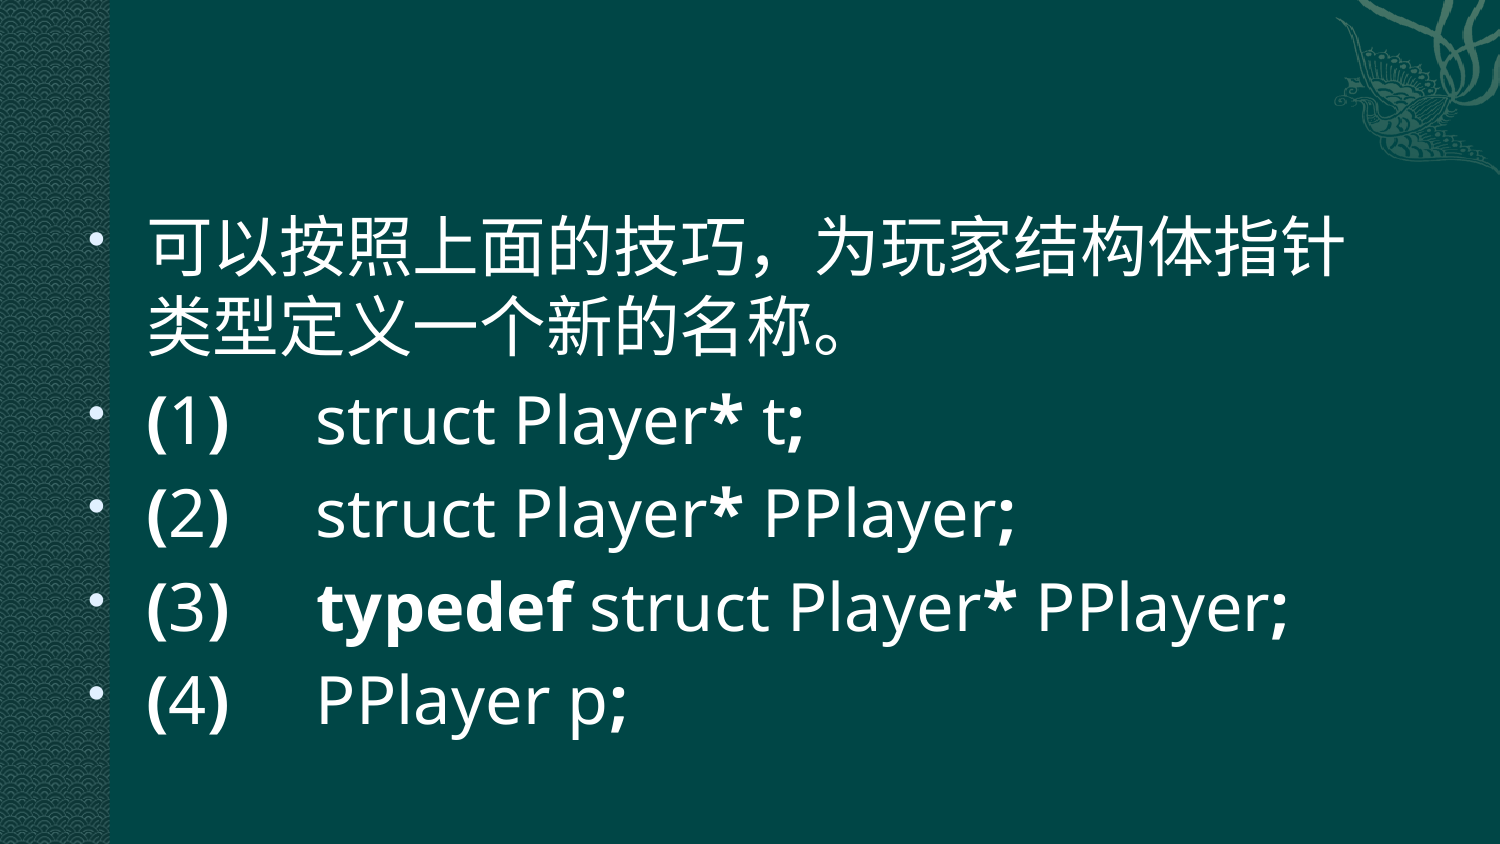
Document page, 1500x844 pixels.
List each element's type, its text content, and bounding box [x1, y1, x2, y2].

picture [0, 0, 110, 844]
list 可以按照上面的技巧，为玩家结构体指针类型定义一个新的名称。 (1) struct Player* t; (2) struct Player* PPlayer; (3) typedef struct Player* PPlayer; (4) PPlayer p; [75, 196, 1425, 754]
